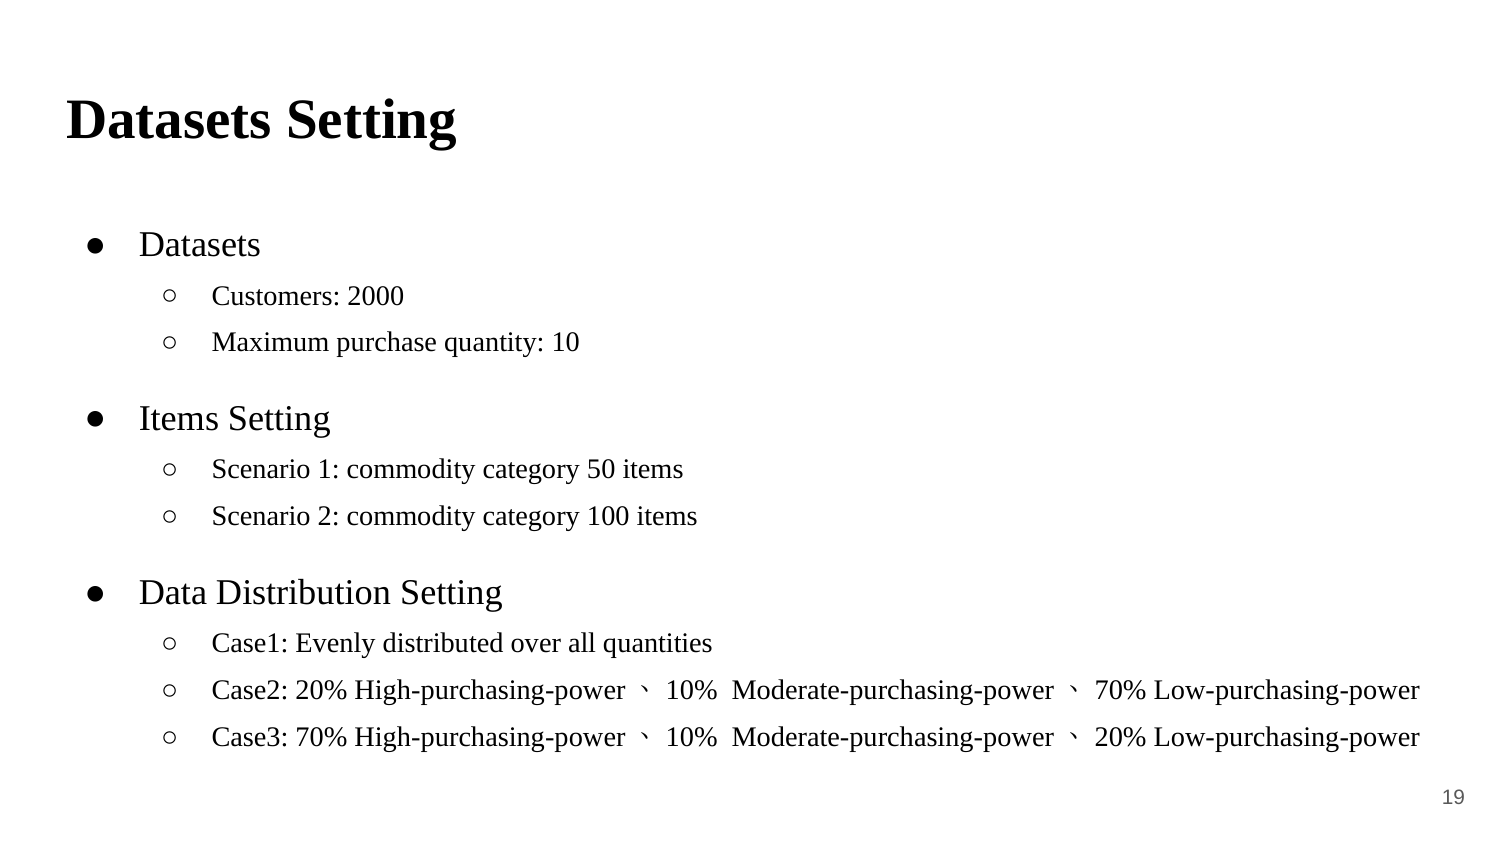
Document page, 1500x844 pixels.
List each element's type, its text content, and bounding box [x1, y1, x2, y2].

list Datasets Customers: 2000 Maximum purchase quantity: 10 Items Setting Scenario 1: commodity category 50 items Scenario 2: commodity category 100 items Data Distribution Setting Case1: Evenly distributed over all quantities Case2: 20% High-purchasing-power、10% Moderate-purchasing-power、70% Low-purchasing-power Case3: 70% High-purchasing-power、10% Moderate-purchasing-power、20% Low-purchasing-power [51, 189, 1480, 844]
slide_number 19 [1389, 764, 1480, 830]
title Datasets Setting [51, 72, 1449, 167]
